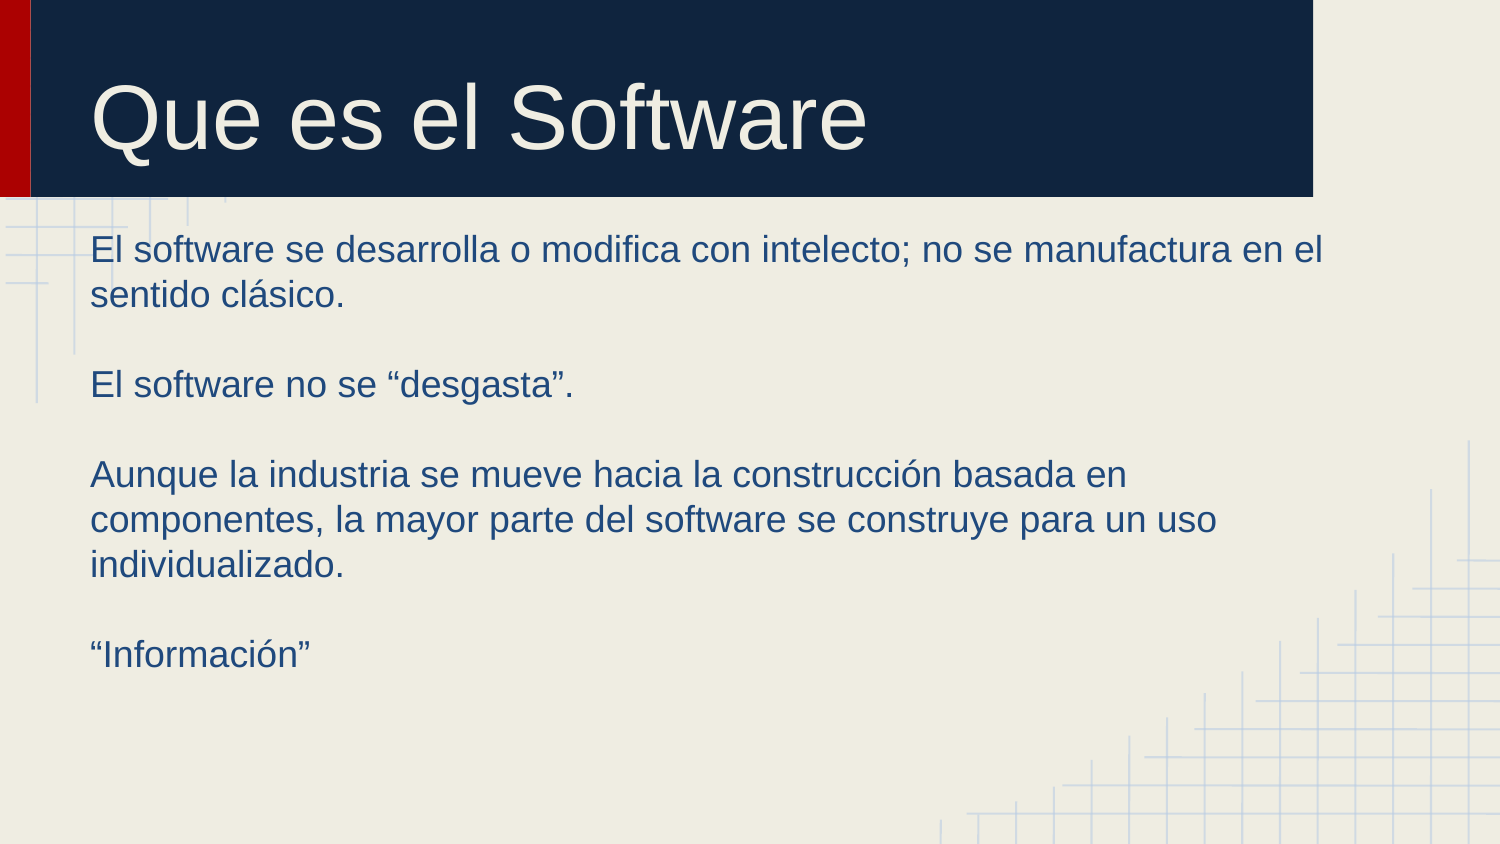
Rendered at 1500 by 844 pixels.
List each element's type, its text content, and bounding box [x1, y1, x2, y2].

title Que es el Software [75, 16, 1276, 183]
list El software se desarrolla o modifica con intelecto; no se manufactura en el sentido clásico. El software no se “desgasta”. Aunque la industria se mueve hacia la construcción basada en componentes, la mayor parte del software se construye para un uso individualizado. “Información” [75, 209, 1348, 757]
